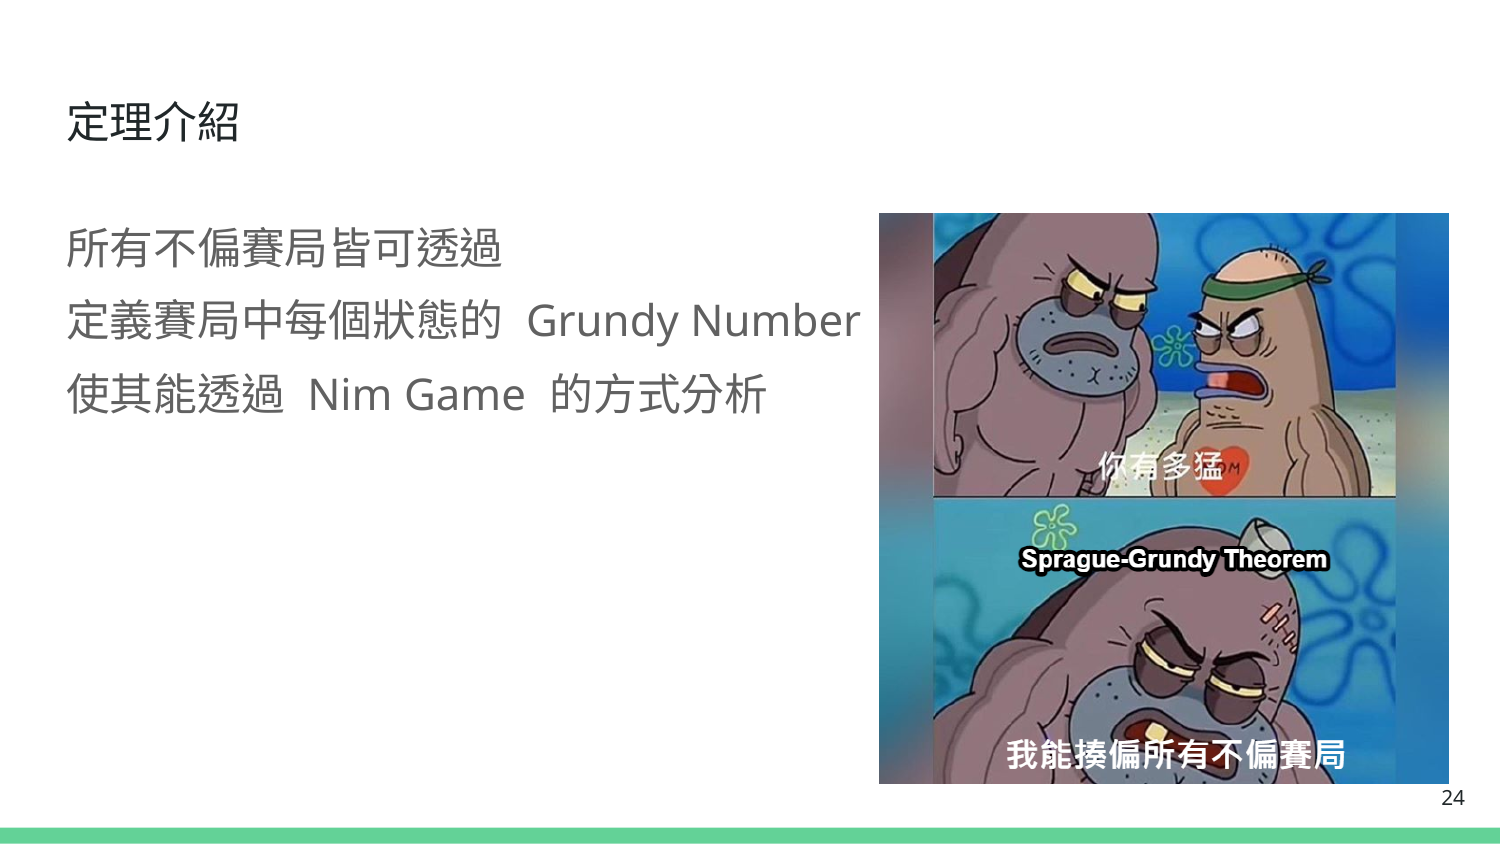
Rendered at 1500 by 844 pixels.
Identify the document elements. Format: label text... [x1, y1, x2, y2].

title 定理介紹 [51, 72, 1449, 167]
picture [878, 213, 1450, 784]
slide_number 24 [1389, 764, 1480, 830]
list 所有不偏賽局皆可透過 定義賽局中每個狀態的 Grundy Number 使其能透過 Nim Game 的方式分析 [51, 189, 1449, 750]
